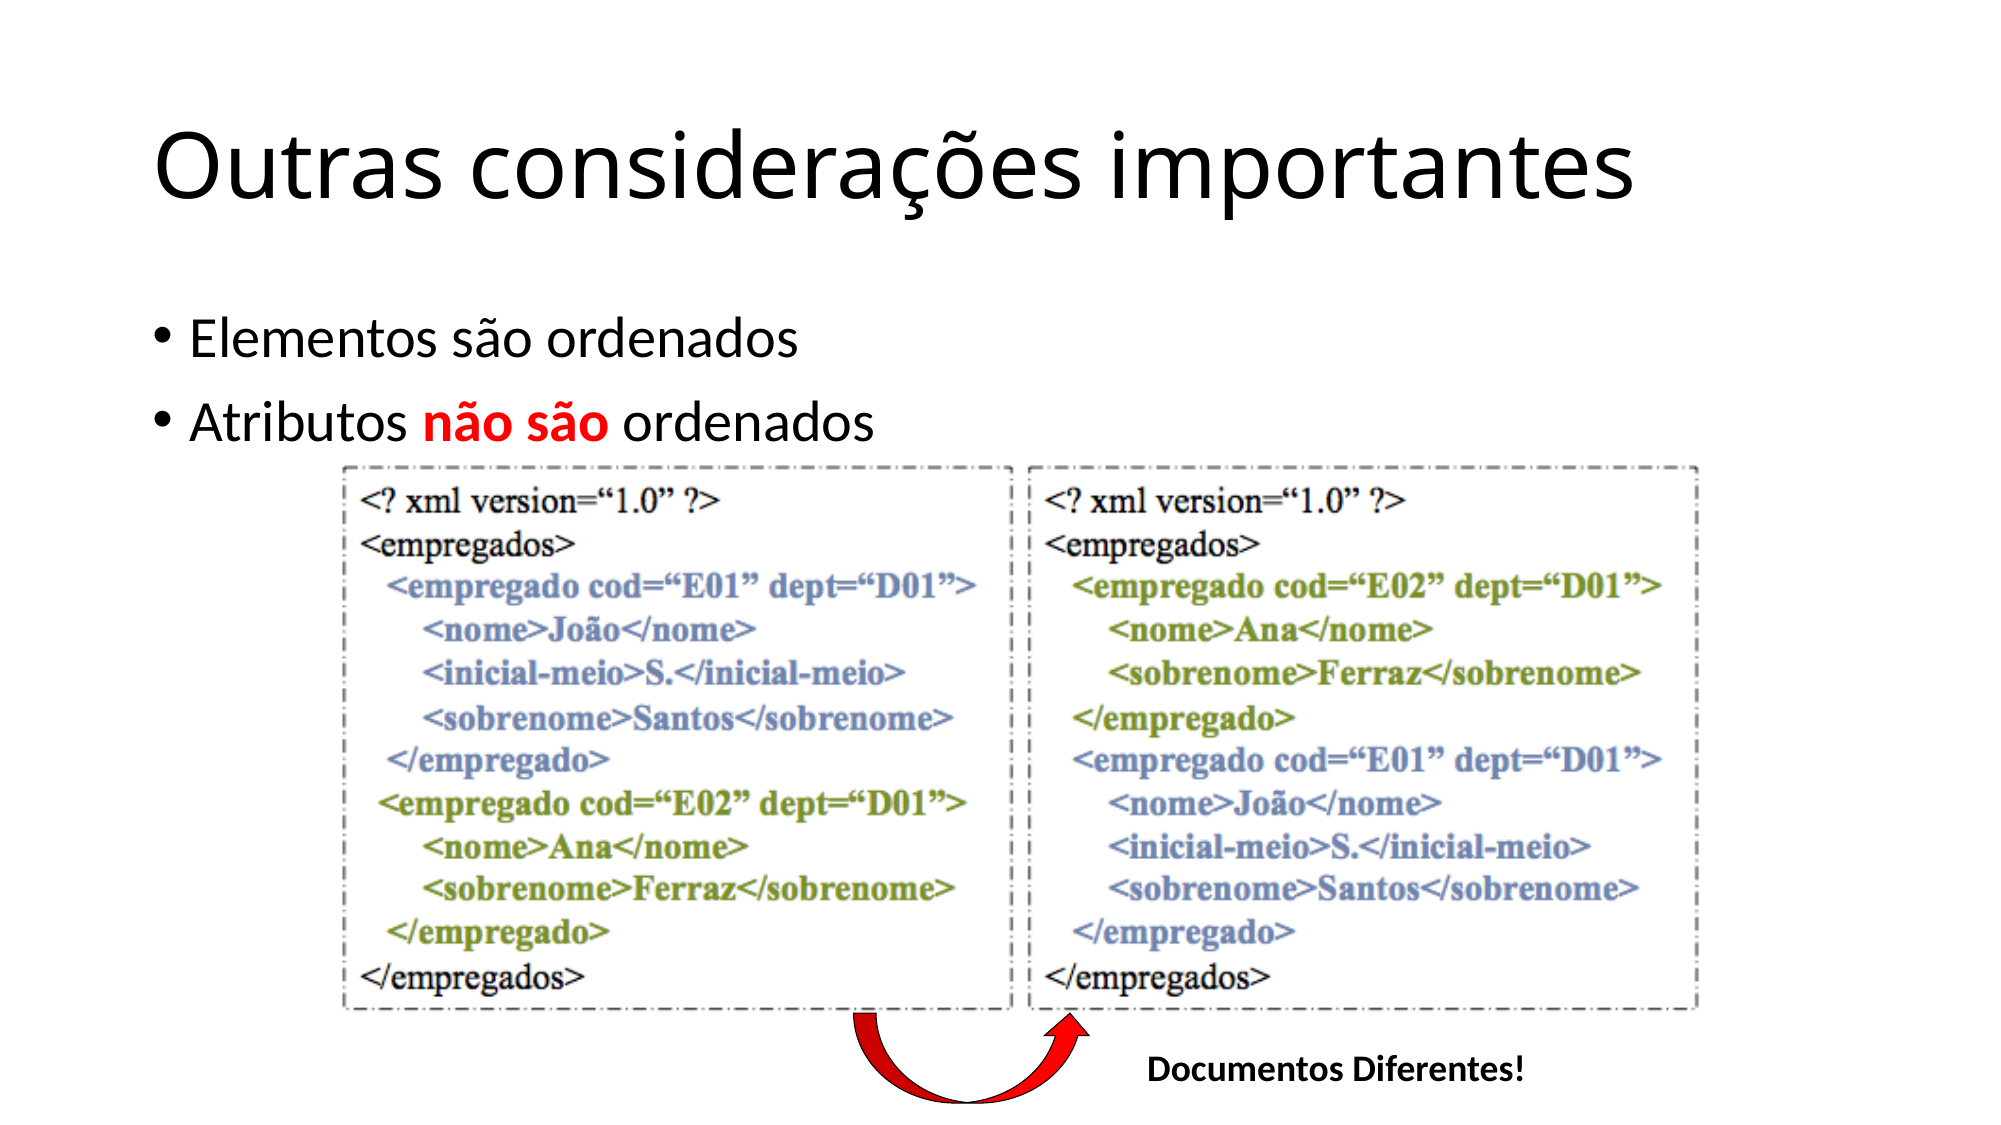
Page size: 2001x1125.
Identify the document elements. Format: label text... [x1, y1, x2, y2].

list Elementos são ordenados Atributos não são ordenados [137, 299, 1863, 1014]
title Outras considerações importantes [137, 59, 1863, 278]
picture [341, 464, 1701, 1014]
text_box [853, 1014, 1091, 1104]
text_box Documentos Diferentes! [1132, 1036, 1542, 1097]
